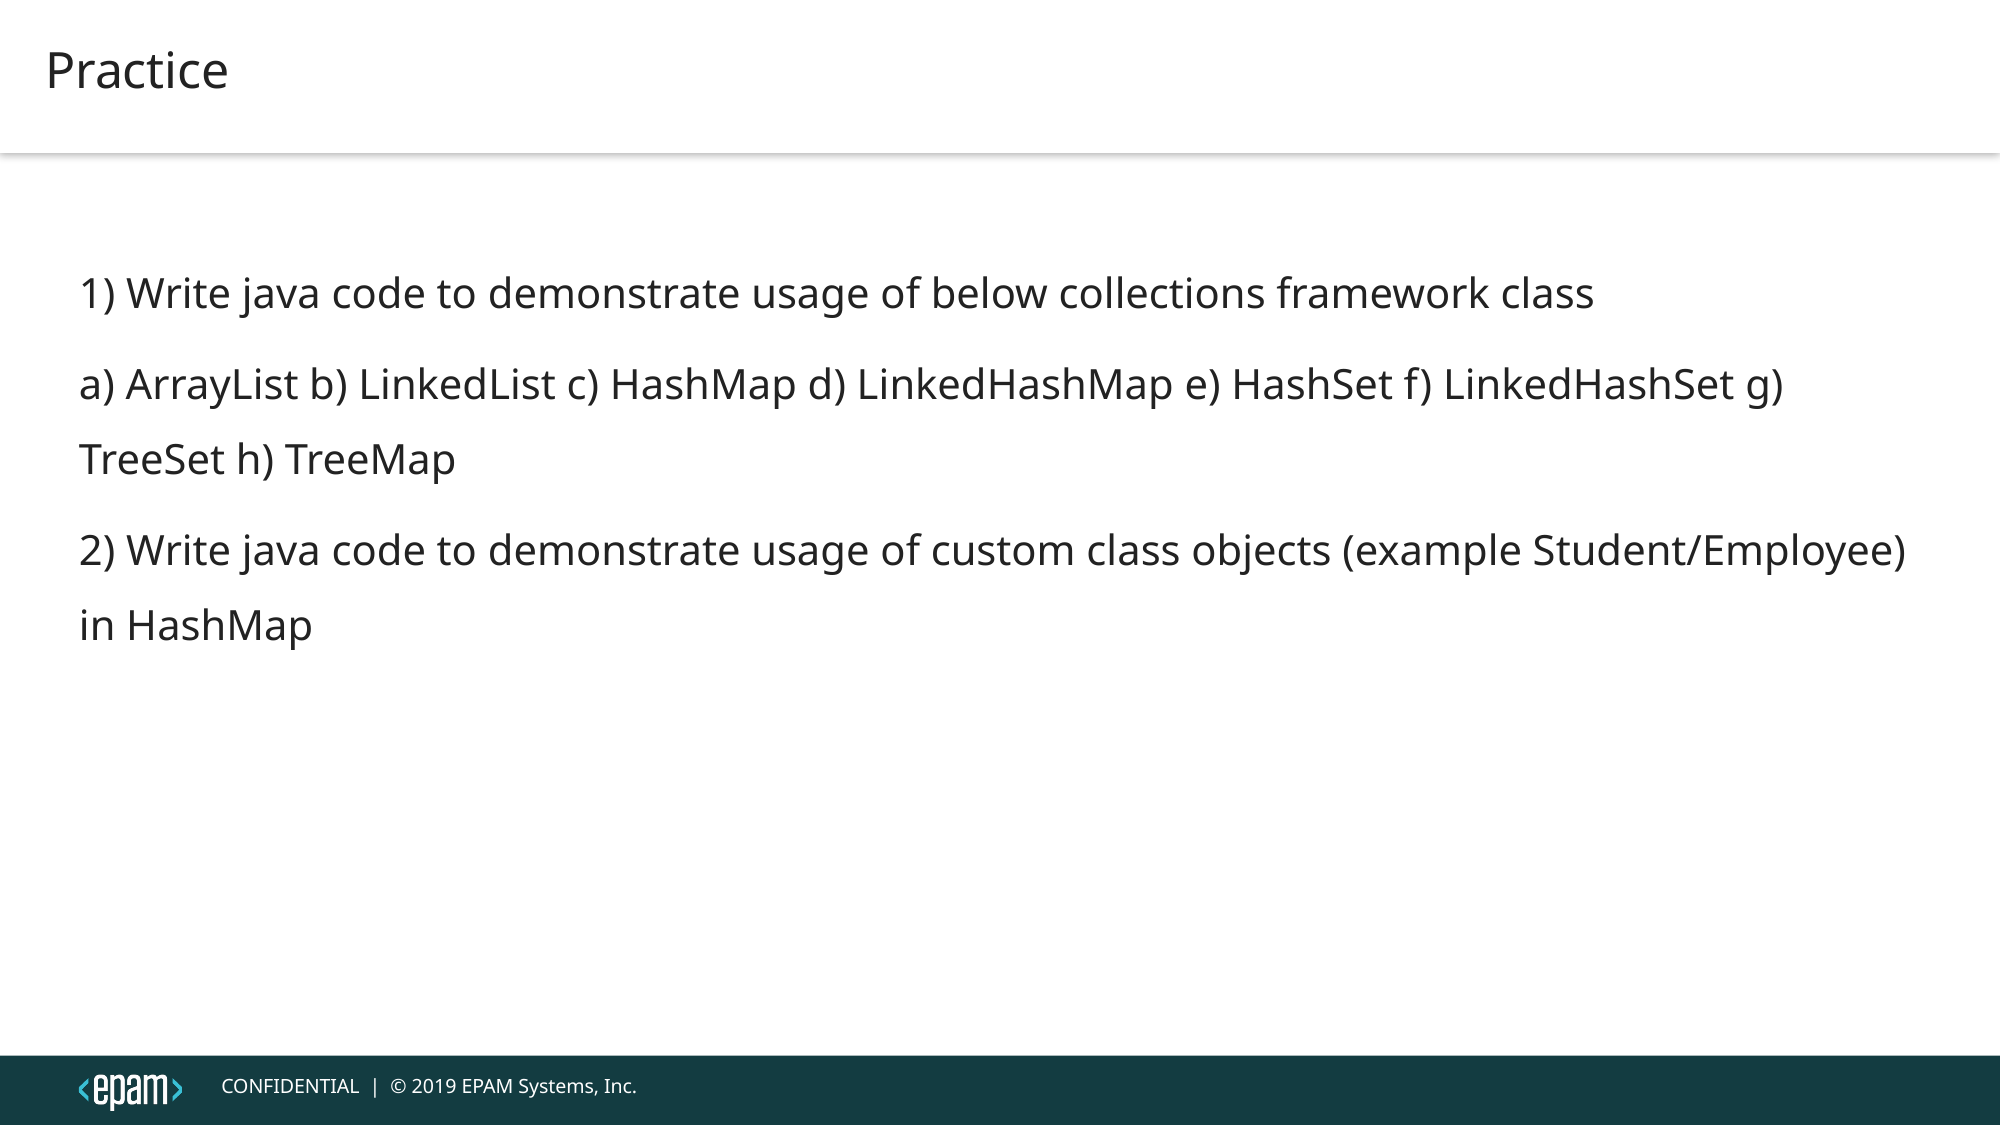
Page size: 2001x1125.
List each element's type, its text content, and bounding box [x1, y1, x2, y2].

list 1) Write java code to demonstrate usage of below collections framework class a) ArrayList b) LinkedList c) HashMap d) LinkedHashMap e) HashSet f) LinkedHashSet g) TreeSet h) TreeMap 2) Write java code to demonstrate usage of custom class objects (example Student/Employee) in HashMap [78, 242, 1922, 880]
list Practice [0, 0, 2000, 153]
